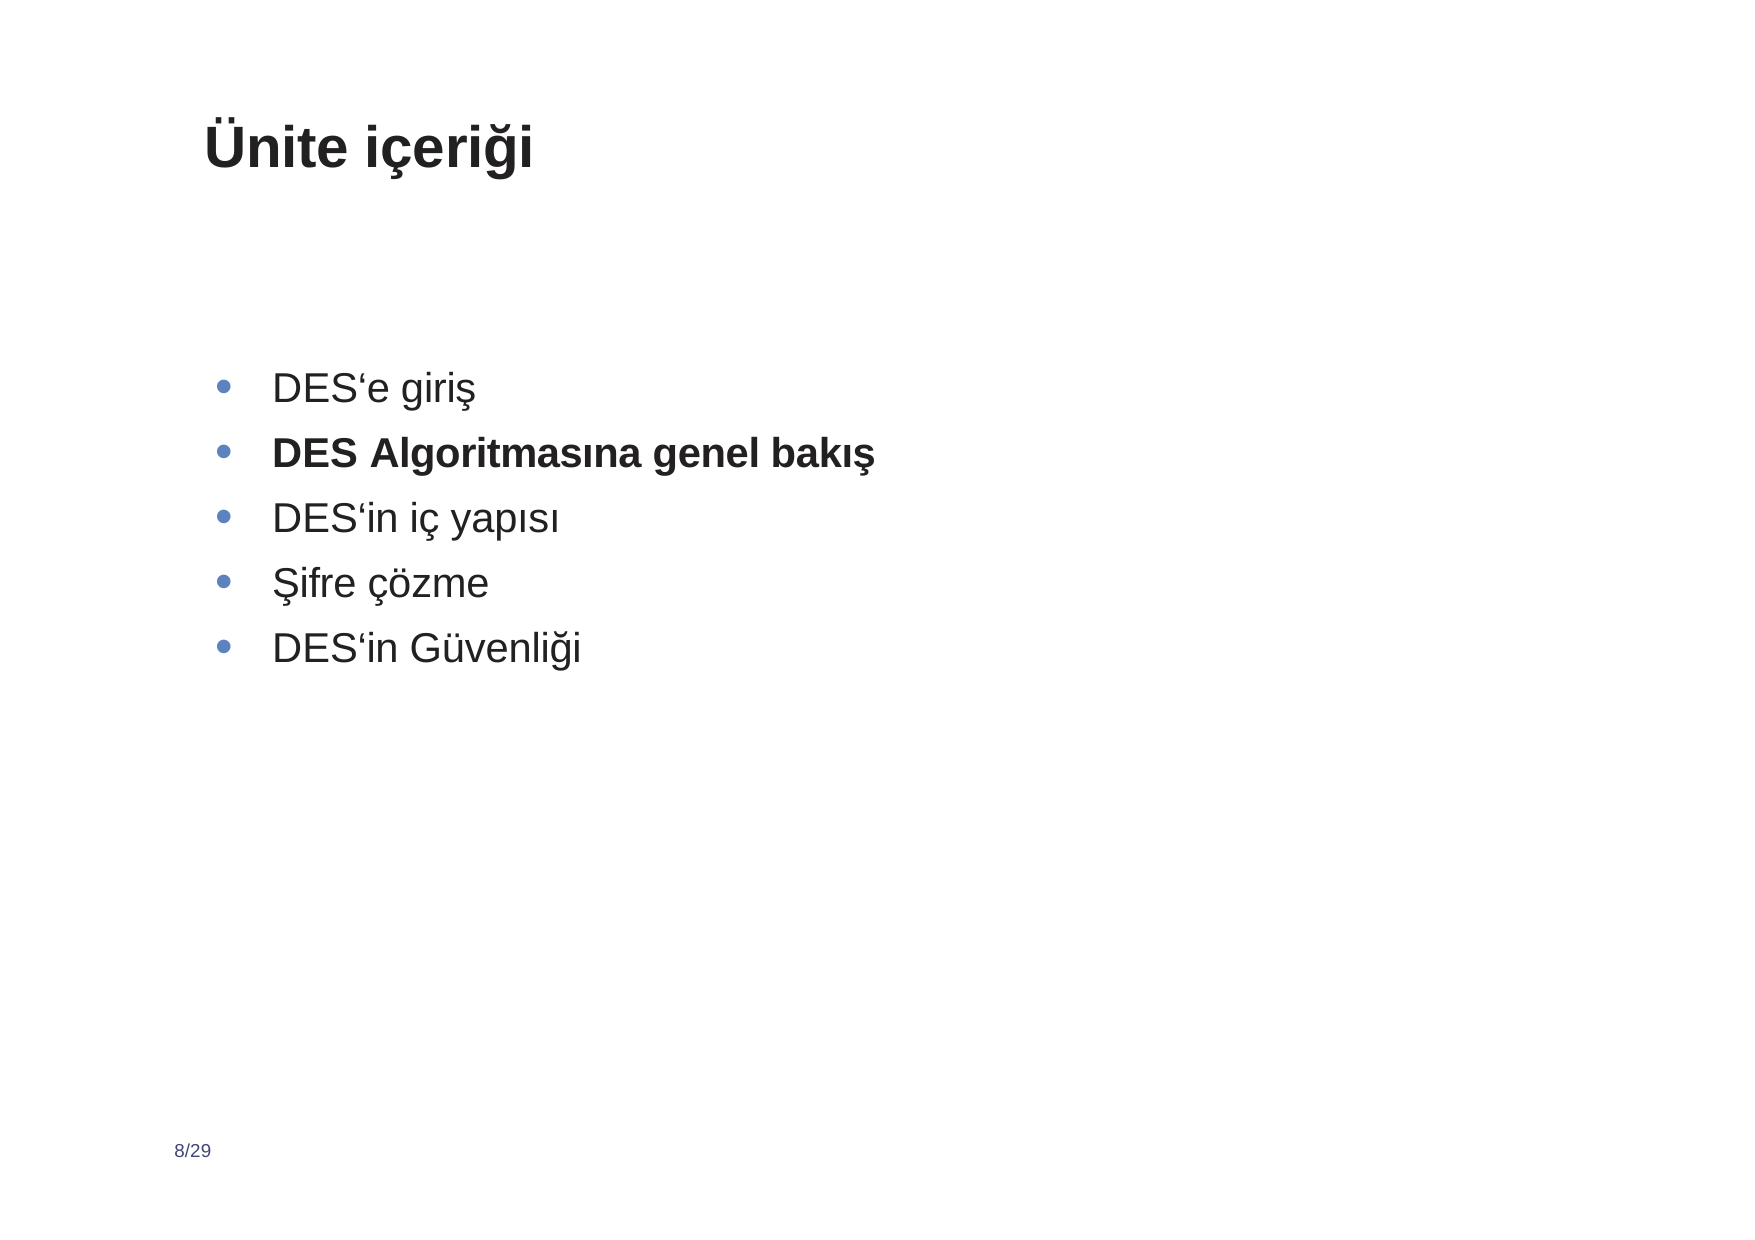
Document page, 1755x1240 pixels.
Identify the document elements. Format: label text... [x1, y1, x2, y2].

slide_number 8/29 [170, 1139, 224, 1164]
title Ünite içeriği [202, 108, 1552, 181]
text_box DES‘e giriş DES Algoritmasına genel bakış DES‘in iç yapısı Şifre çözme DES‘in Güvenliği [213, 360, 890, 723]
